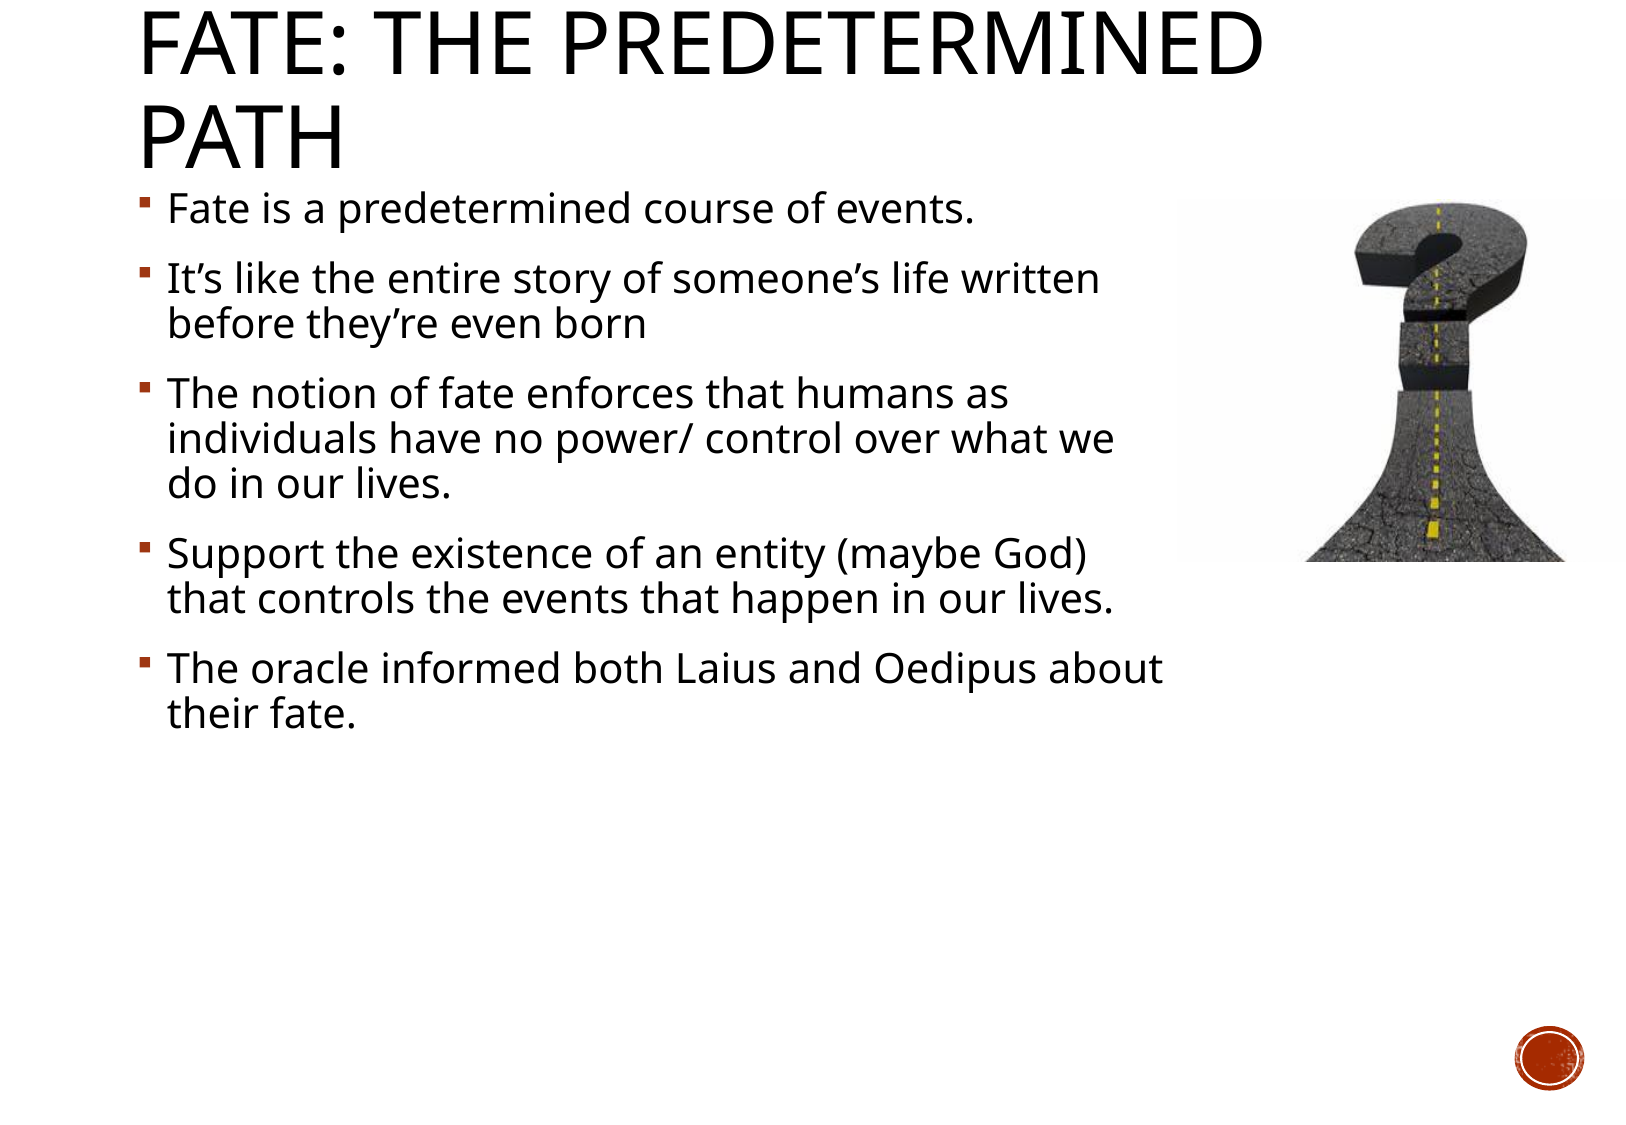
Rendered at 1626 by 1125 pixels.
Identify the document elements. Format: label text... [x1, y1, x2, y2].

title FATE: THE PREDETERMINED PATH [121, 21, 1504, 166]
picture [1177, 199, 1626, 562]
list Fate is a predetermined course of events. It’s like the entire story of someone’s life written before they’re even born The notion of fate enforces that humans as individuals have no power/ control over what we do in our lives. Support the existence of an entity (maybe God) that controls the events that happen in our lives. The oracle informed both Laius and Oedipus about their fate. [121, 179, 1192, 1013]
